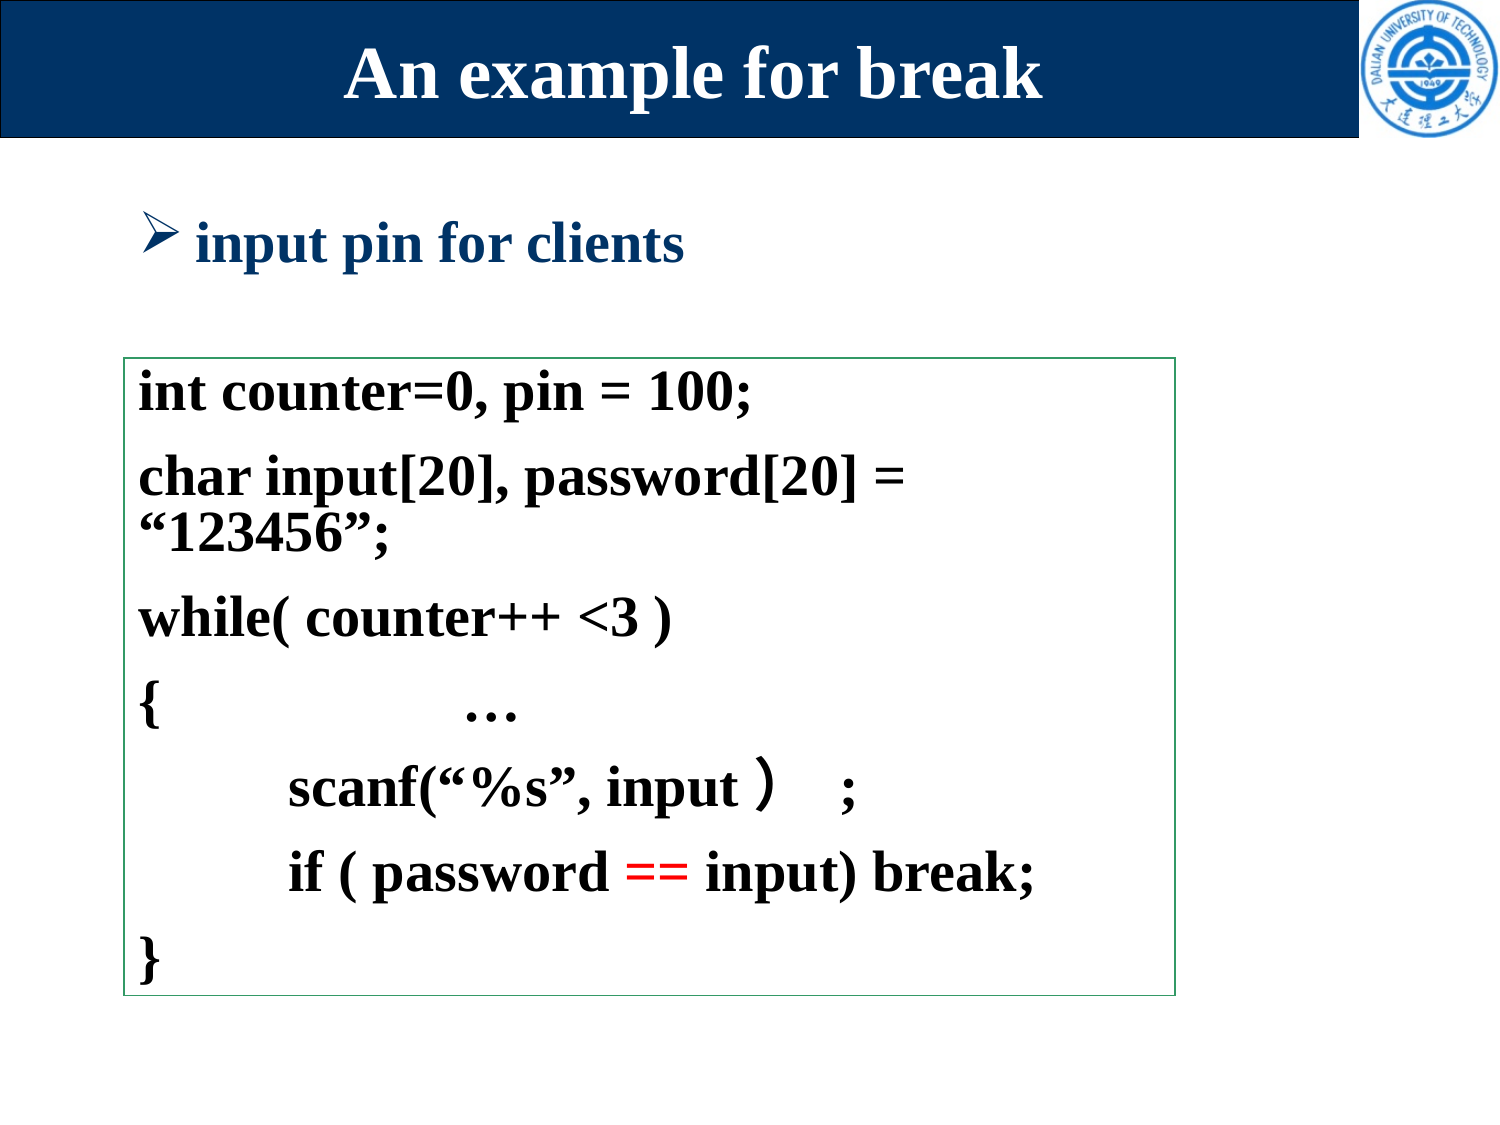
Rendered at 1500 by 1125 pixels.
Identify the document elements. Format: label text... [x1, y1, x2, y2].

picture [1359, 0, 1500, 138]
text_box input pin for clients [124, 197, 1141, 282]
title An example for break [37, 12, 1350, 125]
text_box int counter=0, pin = 100; char input[20], password[20] = “123456”; while( counter++ <3 ) { … scanf(“%s”, input） ; if ( password == input) break; } [124, 358, 1176, 996]
